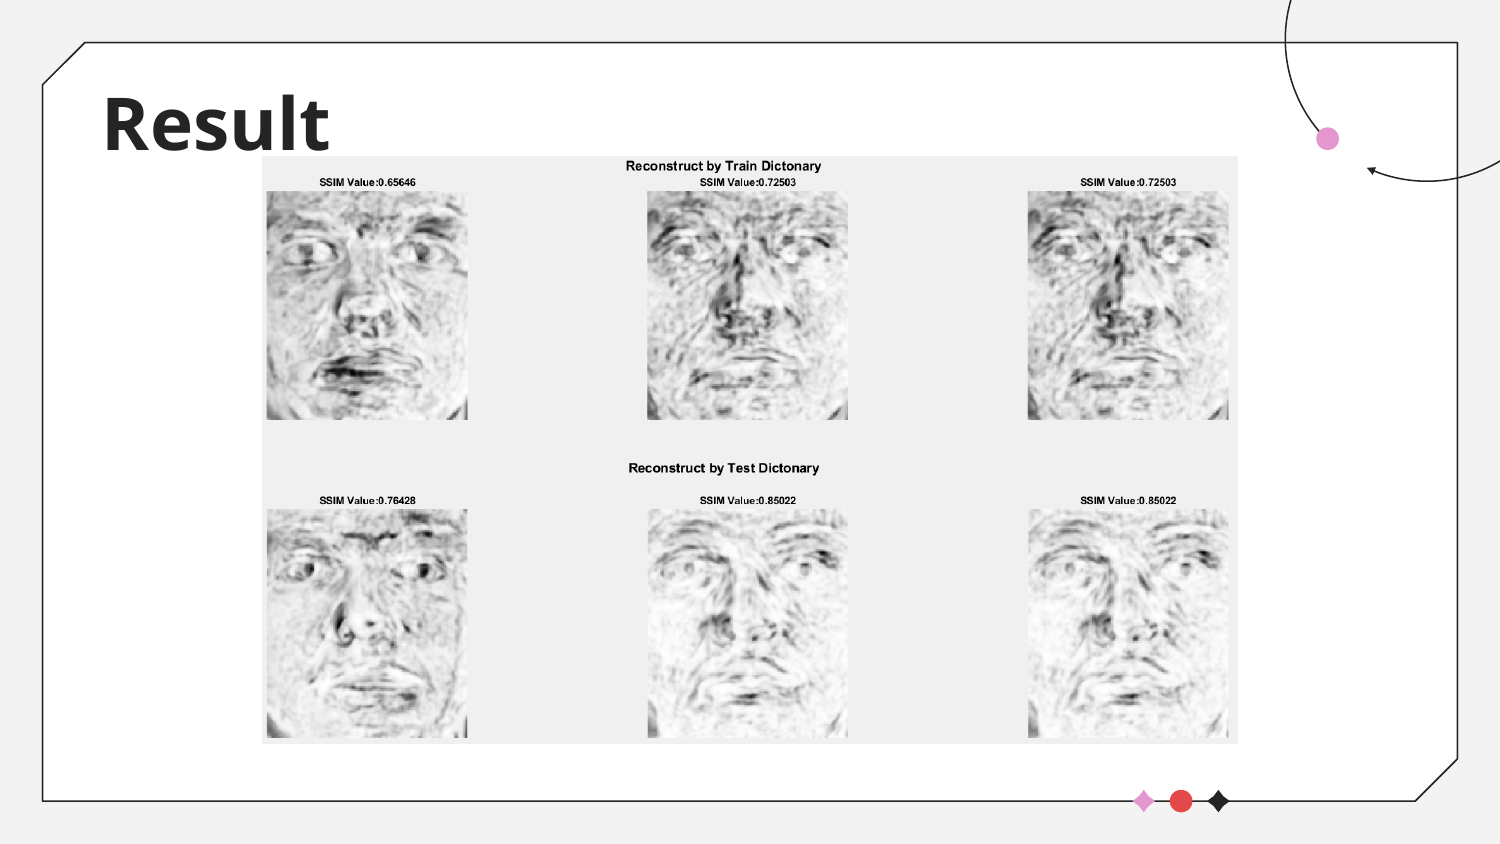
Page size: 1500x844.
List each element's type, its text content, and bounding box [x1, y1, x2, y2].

title Result [86, 62, 1351, 157]
picture [261, 155, 1239, 745]
